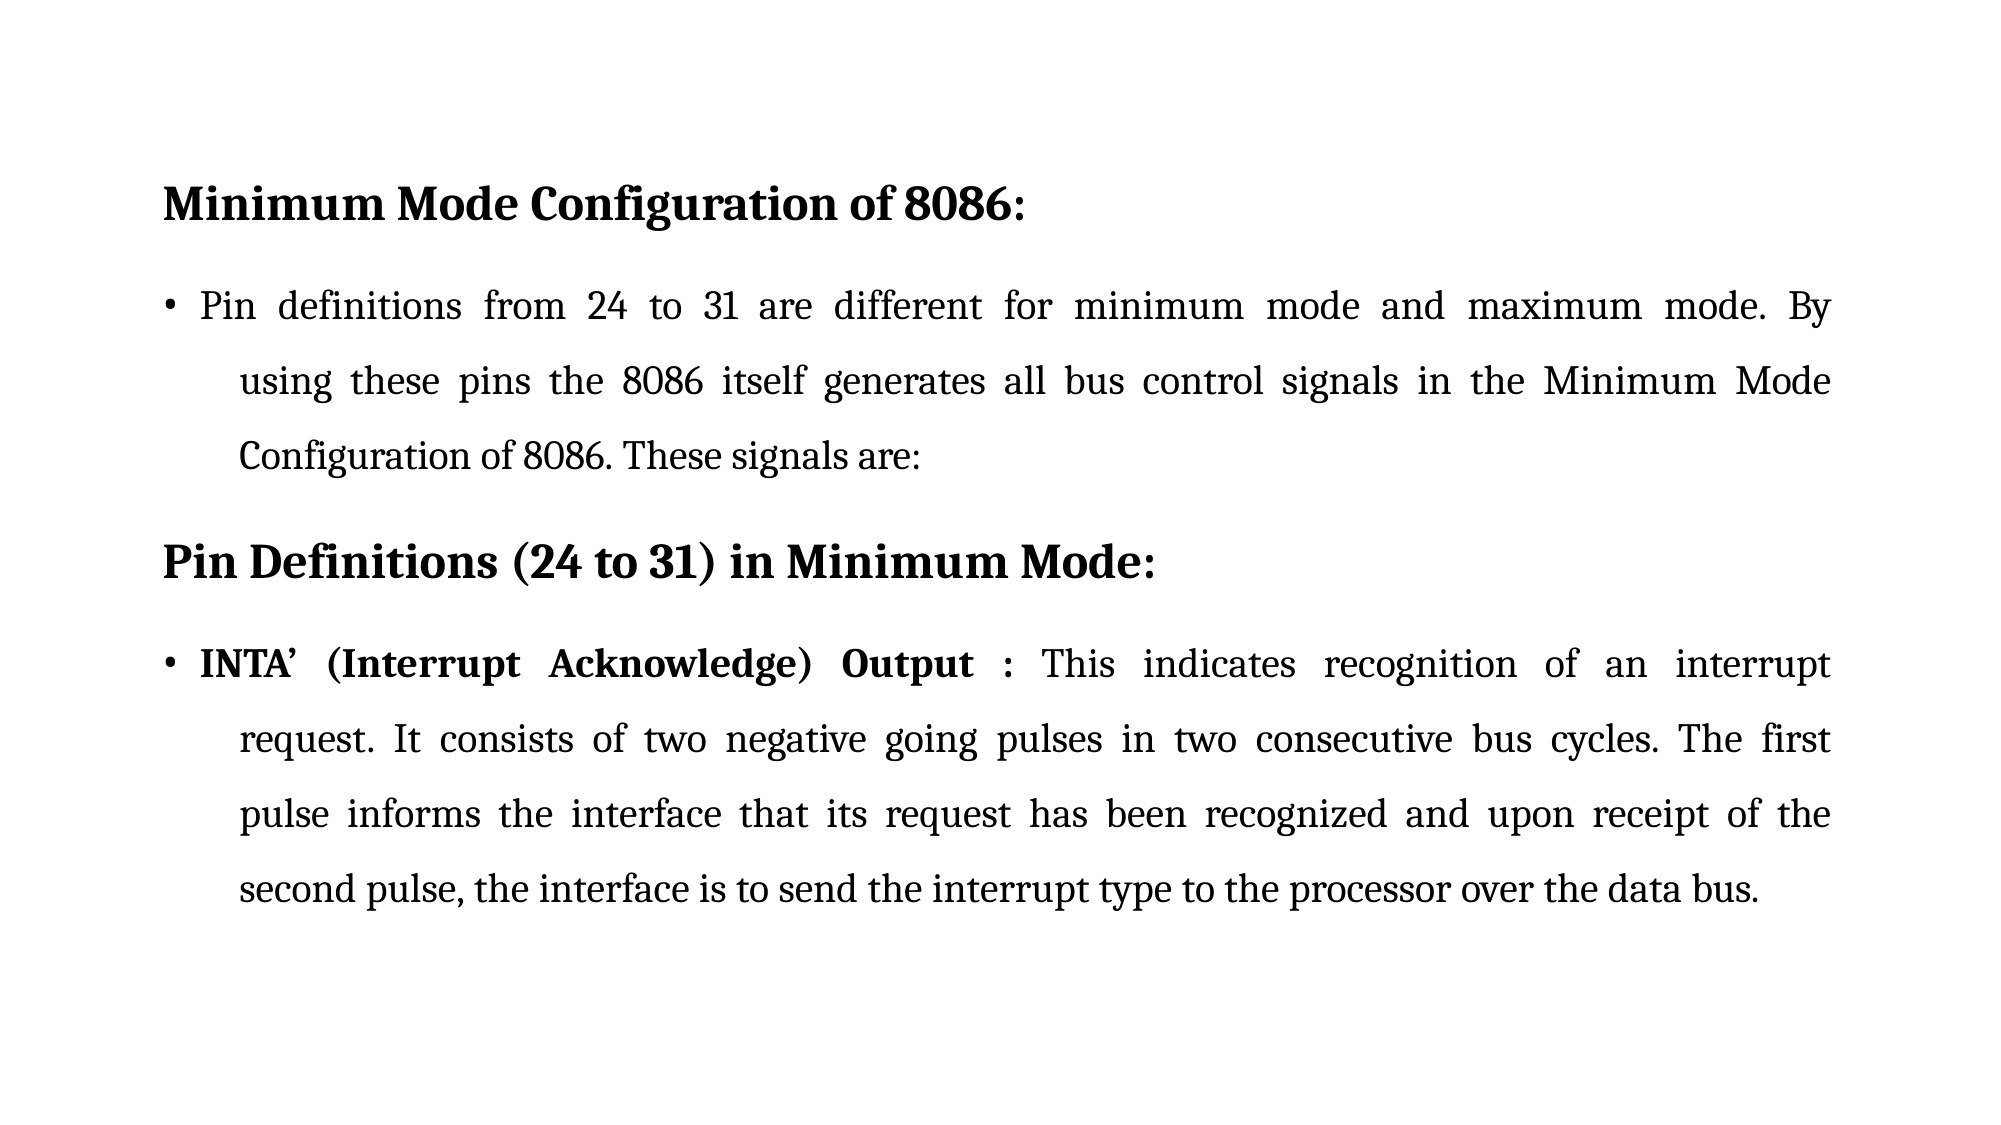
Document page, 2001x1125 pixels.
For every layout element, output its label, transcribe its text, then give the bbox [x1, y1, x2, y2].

text_box Pin definitions from 24 to 31 are different for minimum mode and maximum mode. By using these pins the 8086 itself generates all bus control signals in the Minimum Mode Configuration of 8086. These signals are: Pin Definitions (24 to 31) in Minimum Mode: INTA’ (Interrupt Acknowledge) Output : This indicates recognition of an interrupt request. It consists of two negative going pulses in two consecutive bus cycles. The first pulse informs the interface that its request has been recognized and upon receipt of the second pulse, the interface is to send the interrupt type to the processor over the data bus. [160, 251, 1832, 912]
title Minimum Mode Configuration of 8086: [160, 168, 1052, 251]
